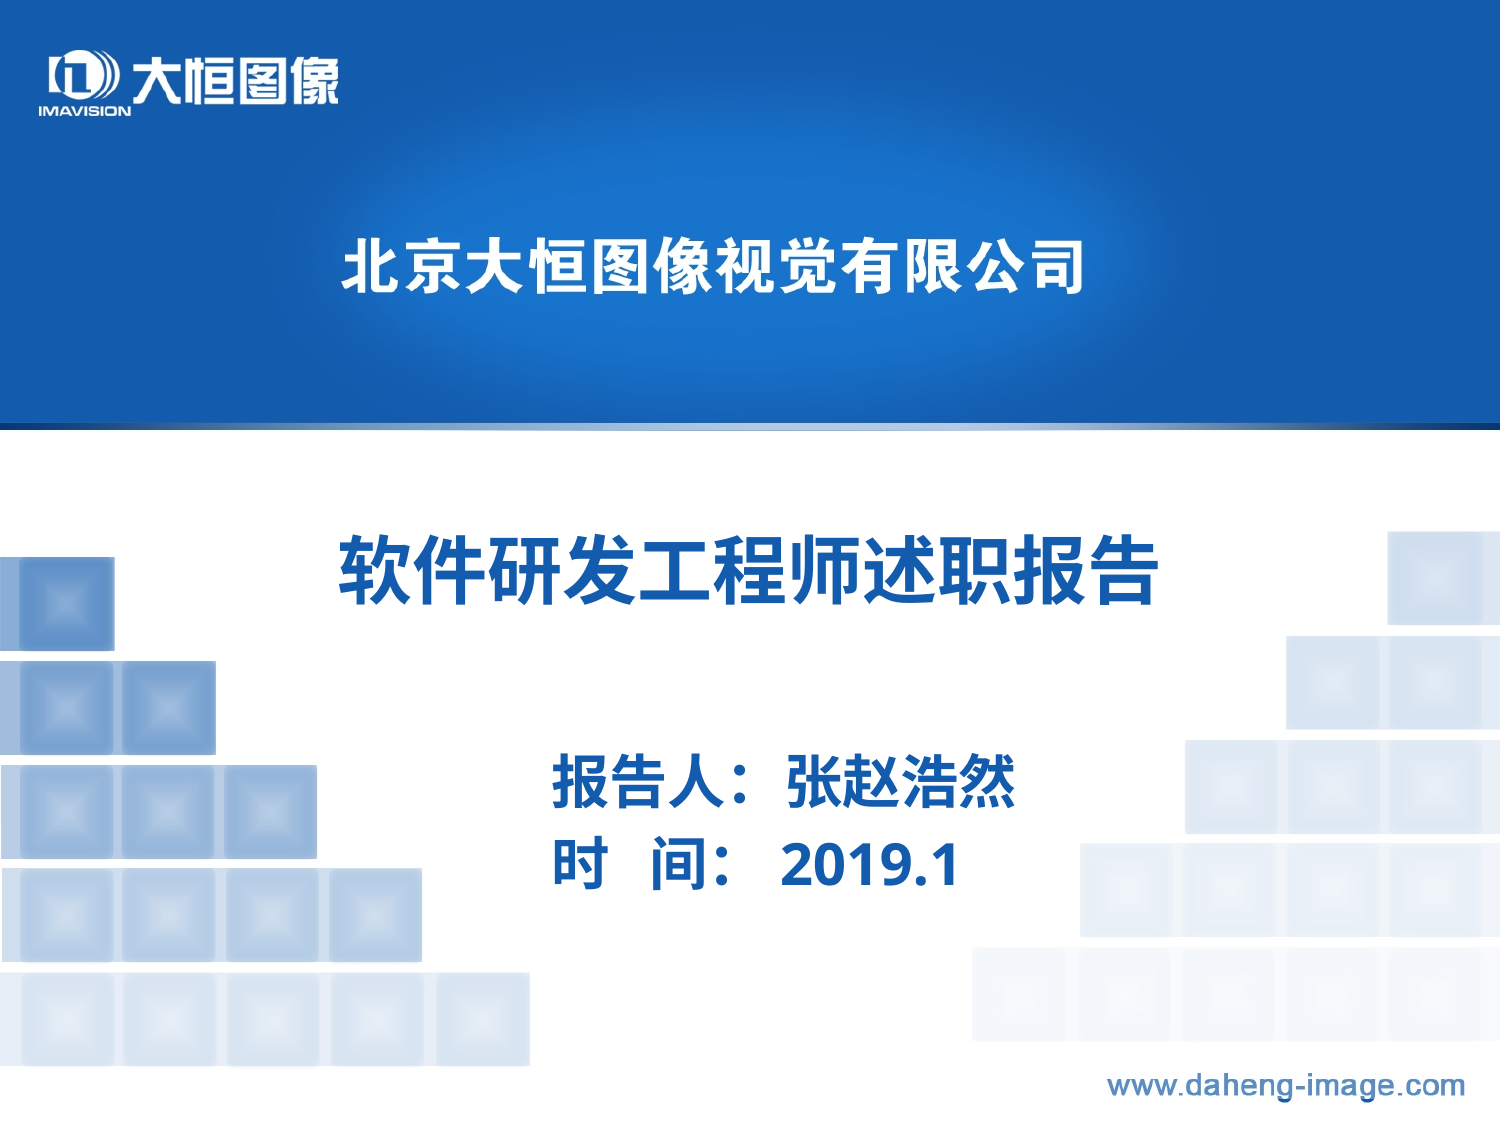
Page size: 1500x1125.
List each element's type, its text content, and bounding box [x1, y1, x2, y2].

text_box 软件研发工程师述职报告 [112, 425, 1388, 667]
subtitle 报告人：张赵浩然 时 间：2019.1 [212, 737, 1275, 900]
picture [0, 0, 1500, 1125]
